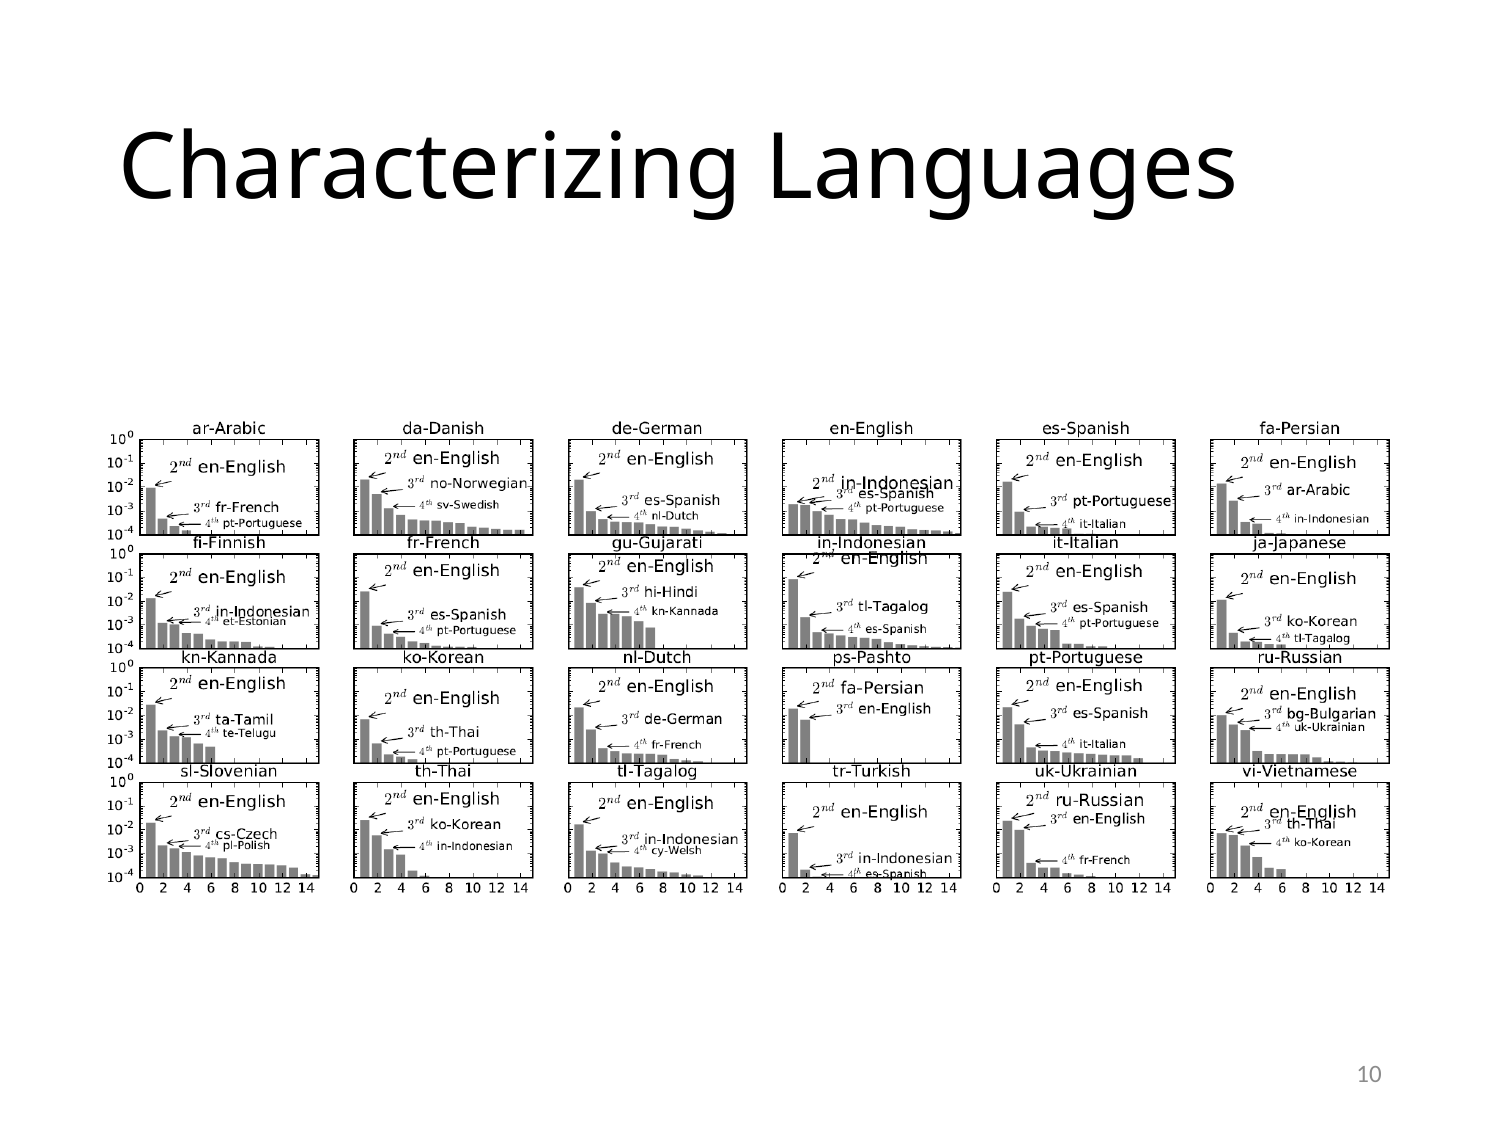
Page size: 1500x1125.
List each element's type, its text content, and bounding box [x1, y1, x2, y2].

title Characterizing Languages [103, 59, 1397, 278]
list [103, 415, 1397, 898]
slide_number 10 [1059, 1042, 1397, 1103]
